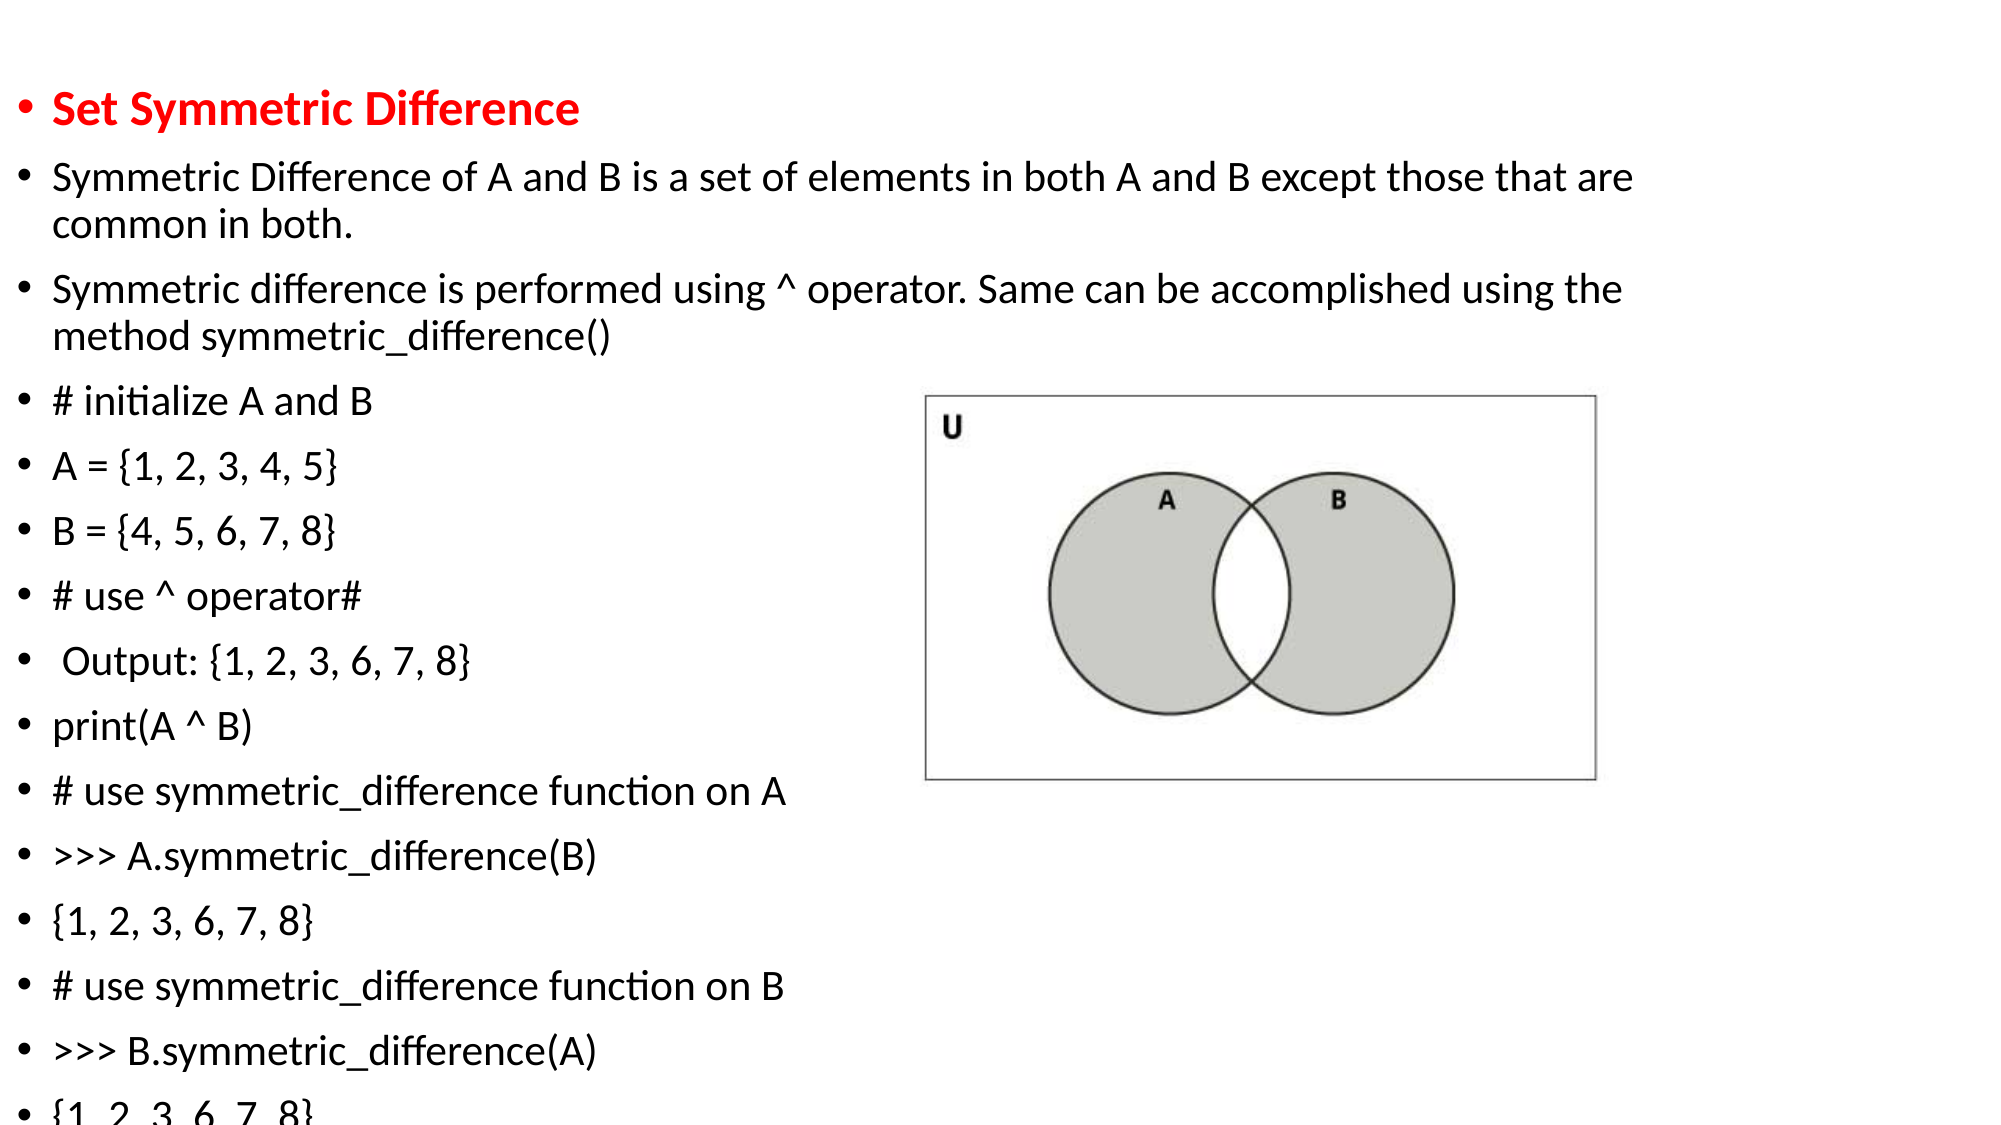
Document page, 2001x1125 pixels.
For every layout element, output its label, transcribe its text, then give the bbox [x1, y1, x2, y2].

list Set Symmetric Difference Symmetric Difference of A and B is a set of elements in both A and B except those that are common in both. Symmetric difference is performed using ^ operator. Same can be accomplished using the method symmetric_difference() # initialize A and B A = {1, 2, 3, 4, 5} B = {4, 5, 6, 7, 8} # use ^ operator# Output: {1, 2, 3, 6, 7, 8} print(A ^ B) # use symmetric_difference function on A >>> A.symmetric_difference(B) {1, 2, 3, 6, 7, 8} # use symmetric_difference function on B >>> B.symmetric_difference(A) {1, 2, 3, 6, 7, 8} [1, 73, 1727, 1125]
picture [908, 386, 1612, 787]
